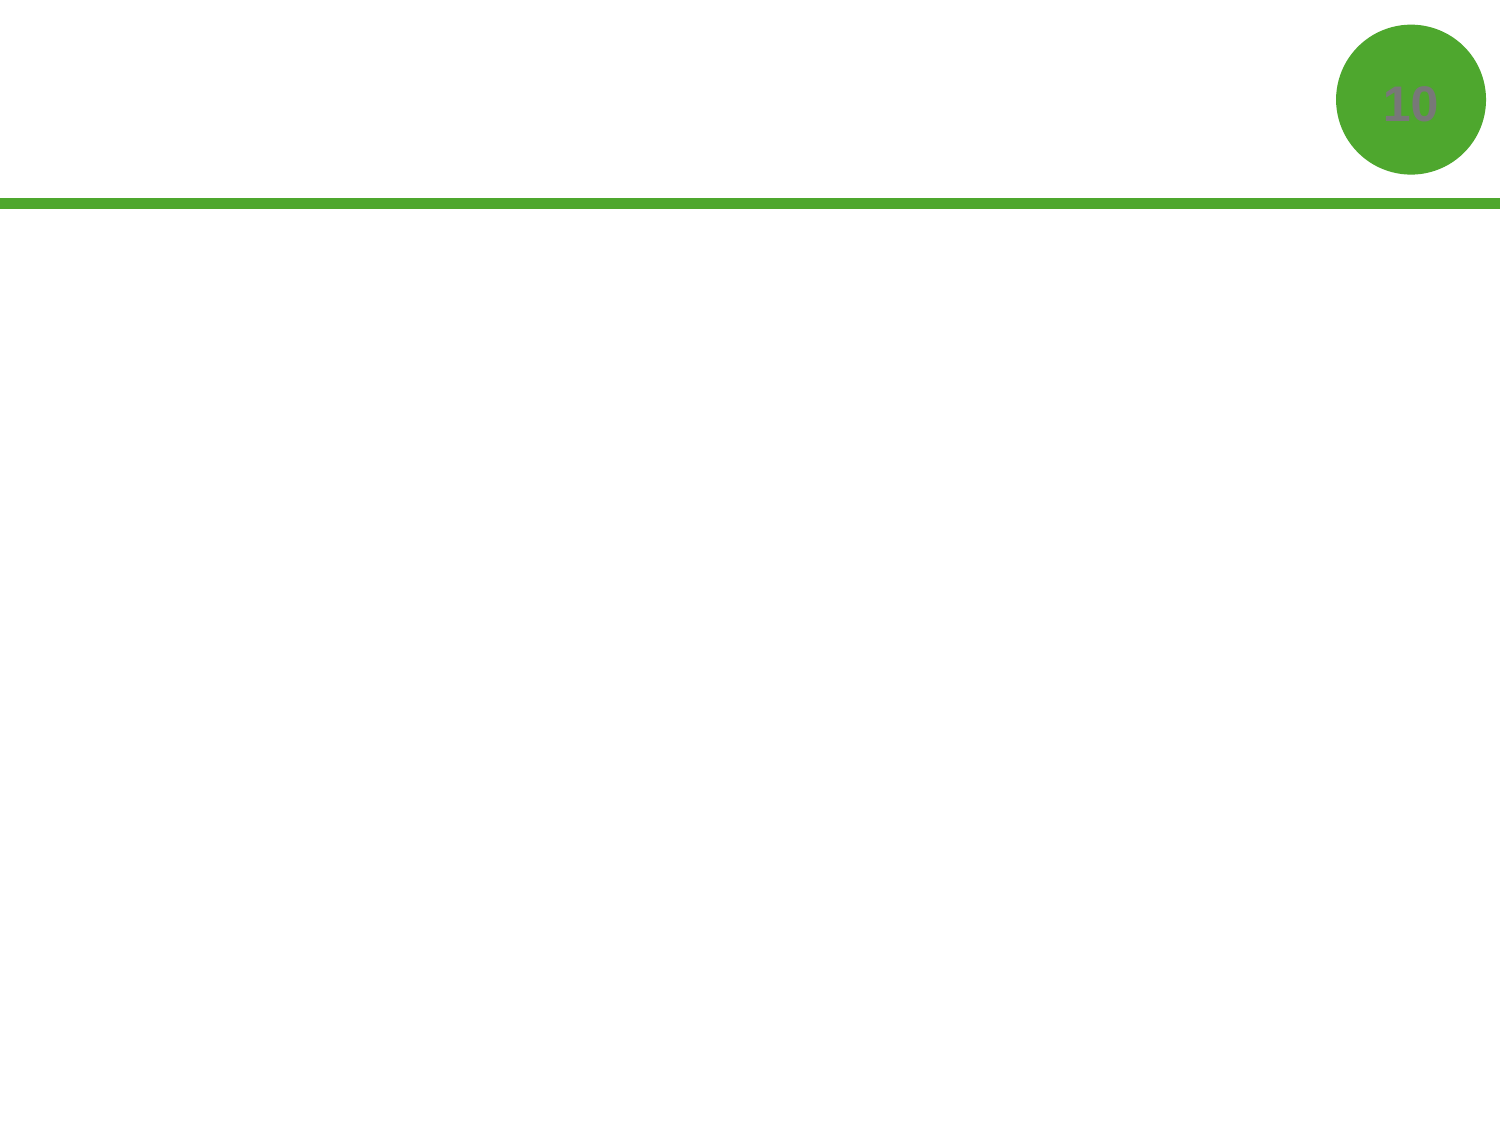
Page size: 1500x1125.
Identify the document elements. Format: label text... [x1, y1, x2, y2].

slide_number 9 [1364, 71, 1458, 132]
